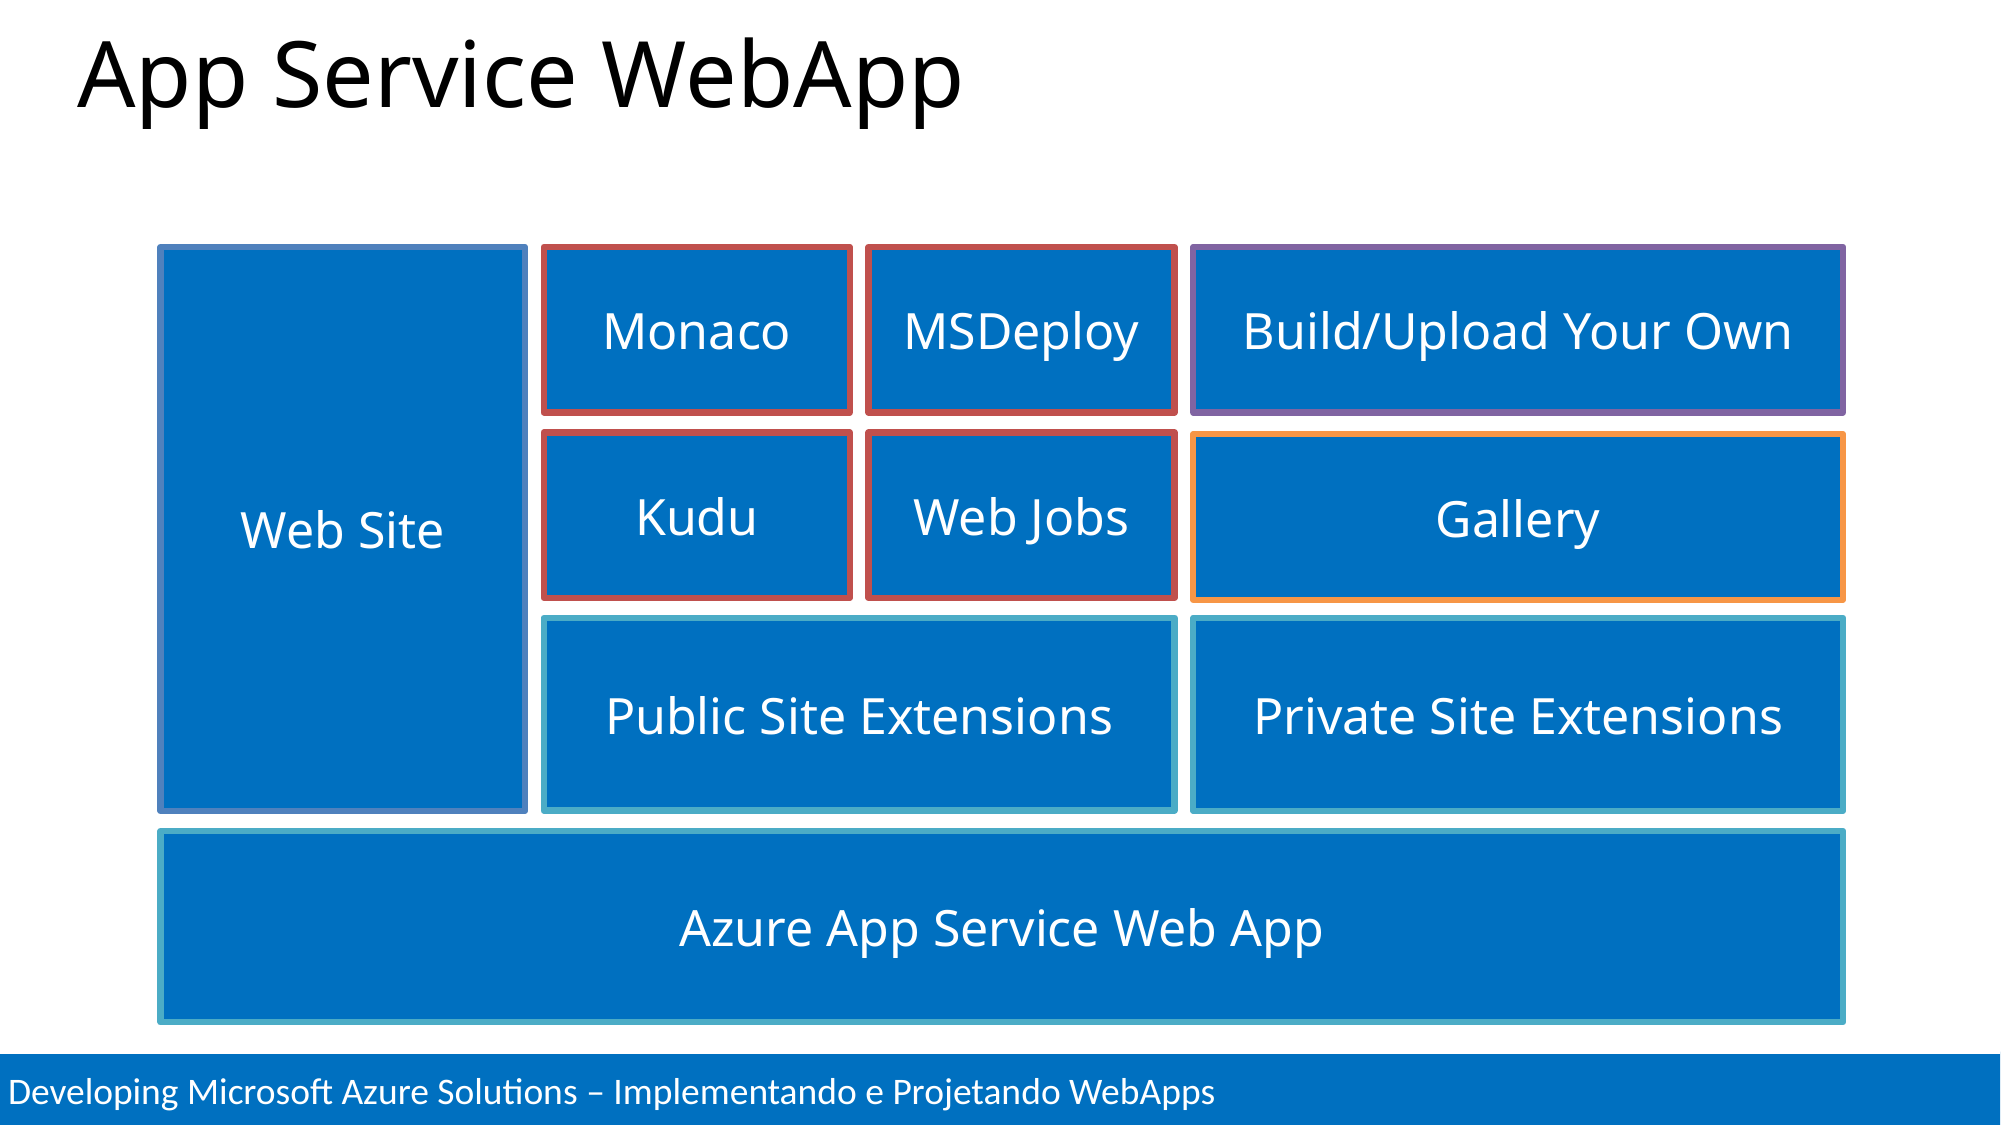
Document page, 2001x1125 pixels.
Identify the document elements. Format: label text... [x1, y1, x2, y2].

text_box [160, 246, 1844, 1023]
text_box App Service Web App [0, 0, 1910, 88]
title App Service WebApp [62, 29, 1953, 205]
